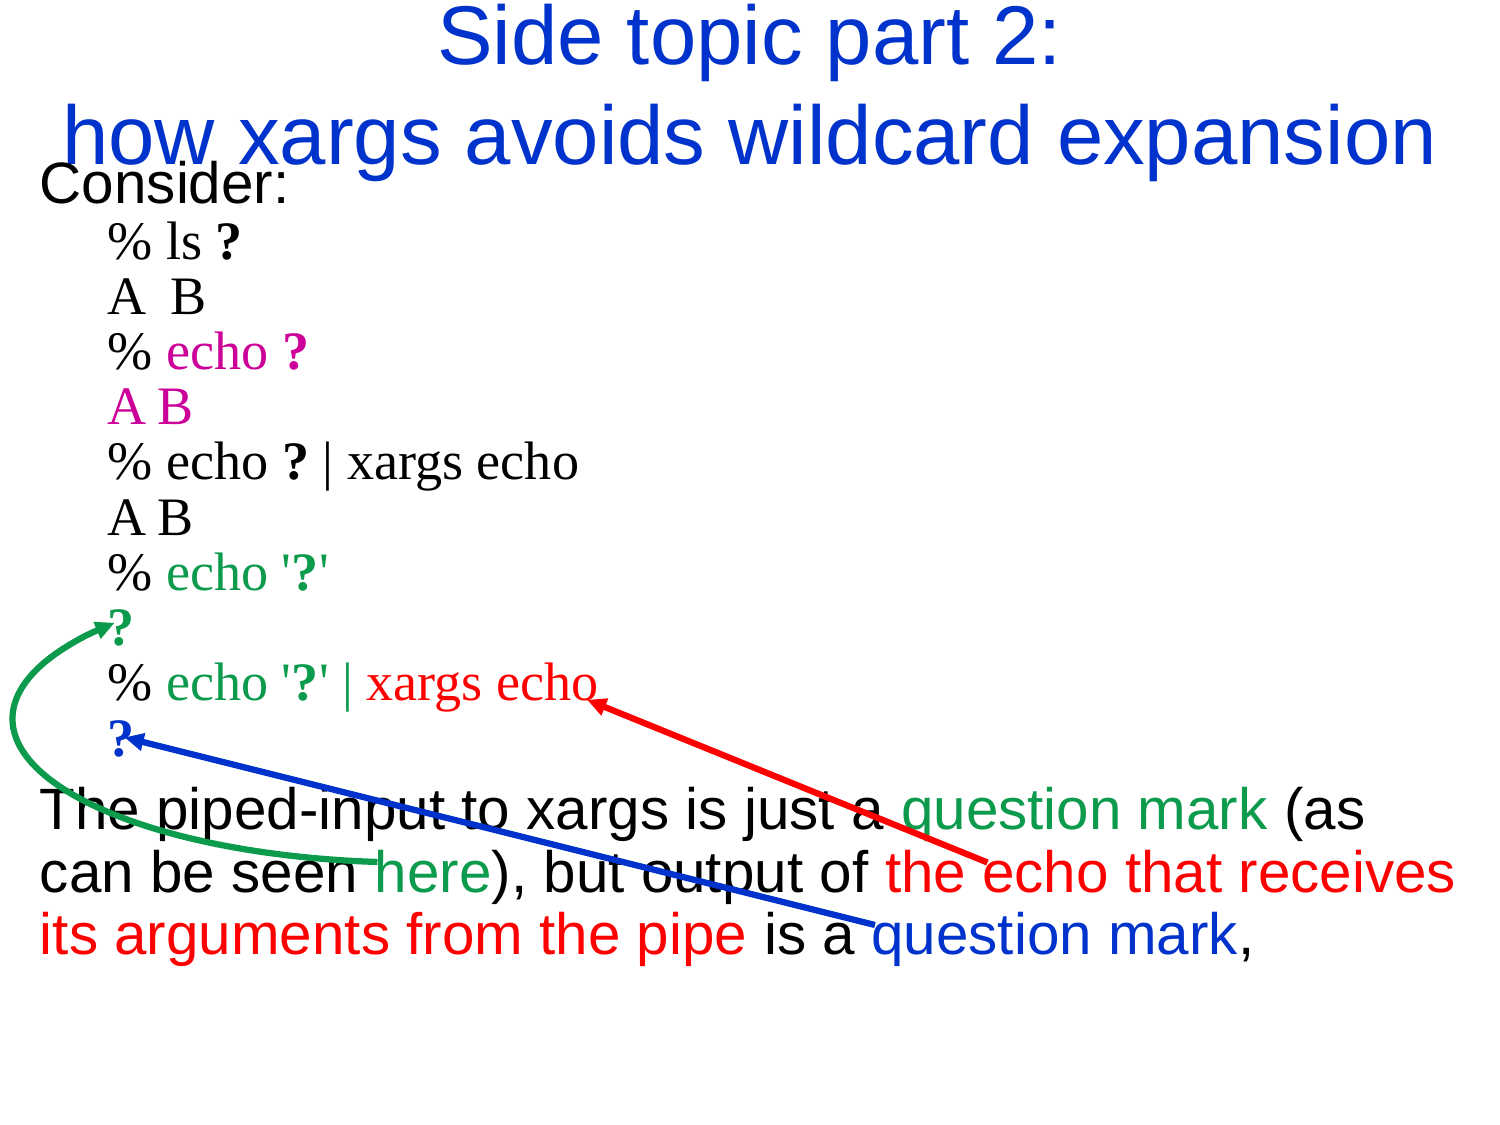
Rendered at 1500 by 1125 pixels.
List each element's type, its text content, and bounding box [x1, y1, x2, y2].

list Consider: % ls ? A B % echo ? A B % echo ? | xargs echo A B % echo '?' ? % echo '?' | xargs echo ? The piped-input to xargs is just a question mark (as can be seen here), but output of the echo that receives its arguments from the pipe is a question mark, which is NOT the same output that we would’ve gotten if we’d typed: echo ? (as can be seen here) [24, 137, 1476, 1051]
text_box [12, 622, 413, 817]
title Side topic part 2: how xargs avoids wildcard expansion [0, 0, 1500, 163]
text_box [587, 699, 988, 863]
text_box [124, 737, 876, 926]
